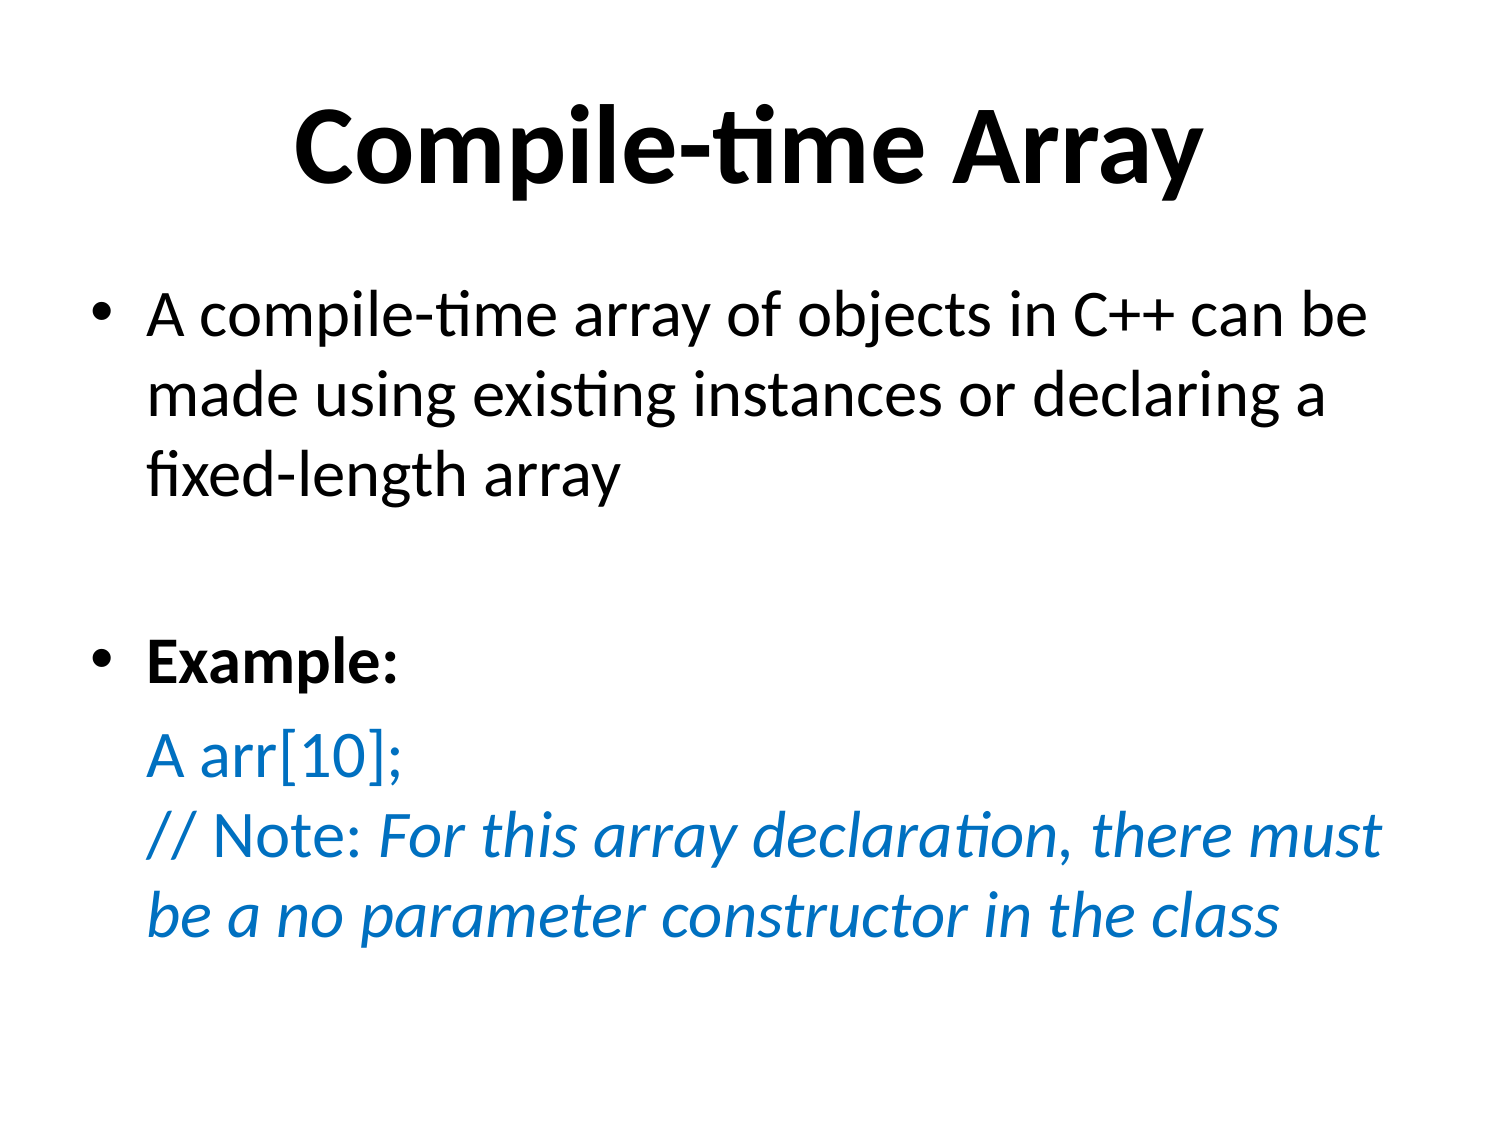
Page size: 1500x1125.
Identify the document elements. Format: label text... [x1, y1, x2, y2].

title Compile-time Array [75, 45, 1425, 233]
list A compile-time array of objects in C++ can be made using existing instances or declaring a fixed-length array Example: A arr[10]; // Note: For this array declaration, there must be a no parameter constructor in the class [75, 262, 1425, 1005]
